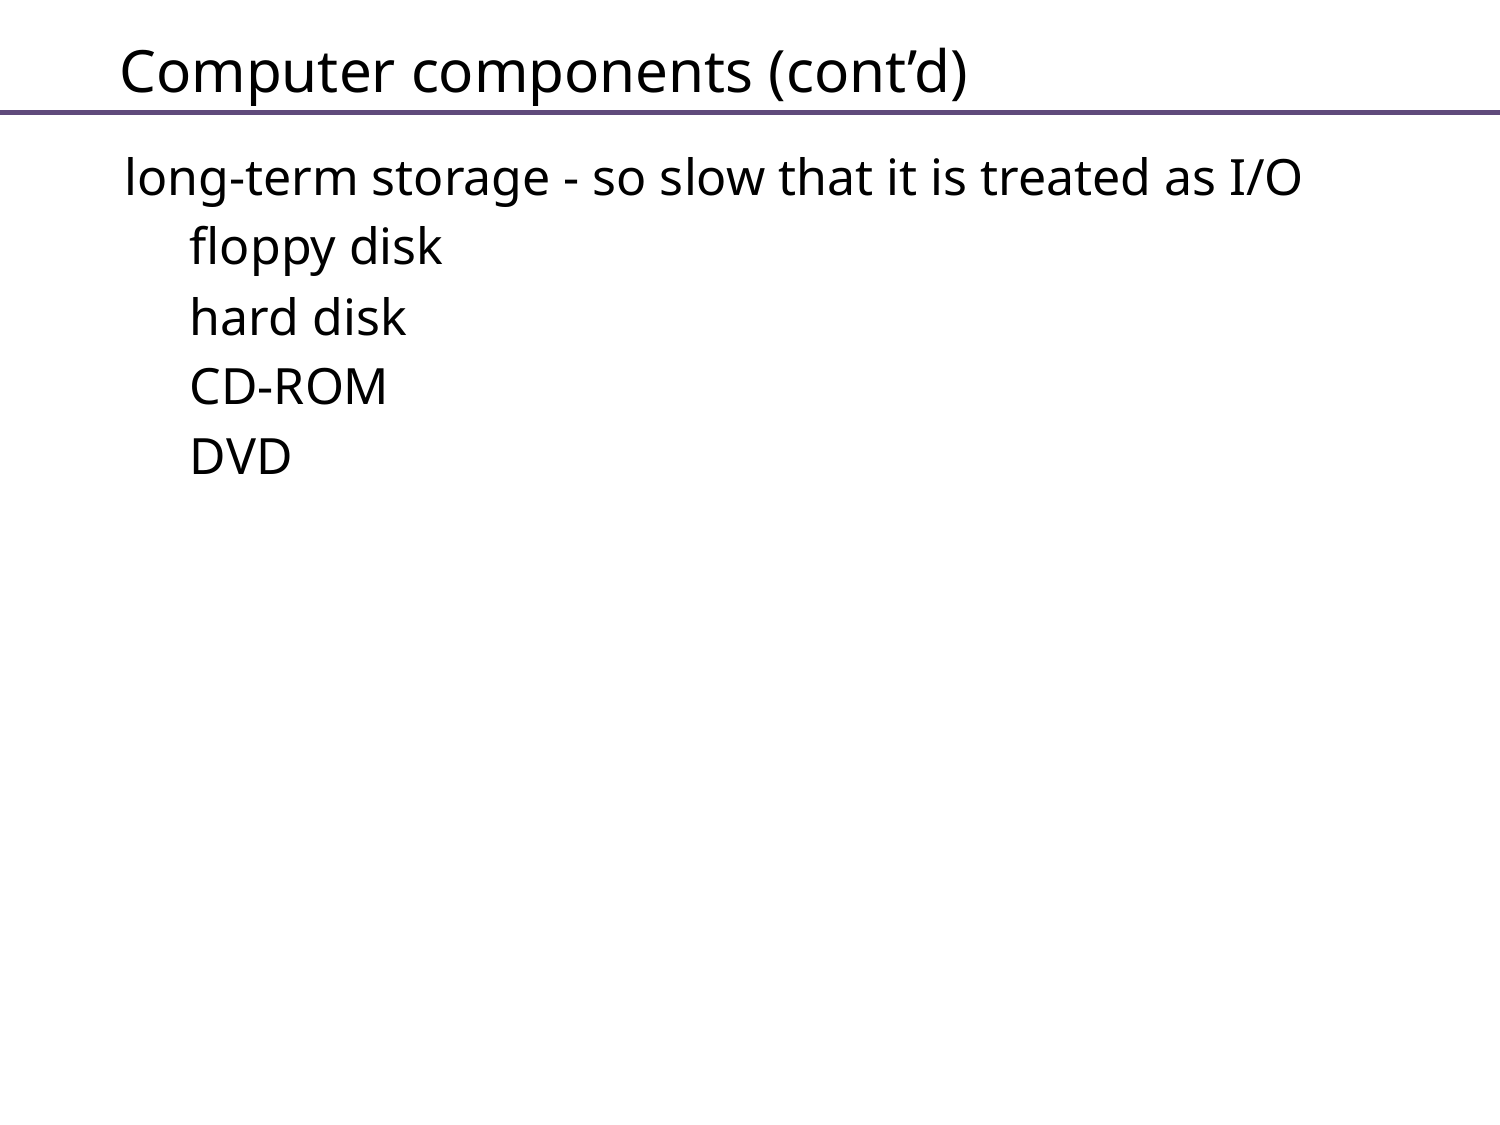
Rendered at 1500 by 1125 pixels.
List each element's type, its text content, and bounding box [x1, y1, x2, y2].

text_box Computer components (cont’d) [105, 26, 998, 111]
list long-term storage - so slow that it is treated as I/O floppy disk hard disk CD-ROM DVD [43, 137, 1457, 1125]
